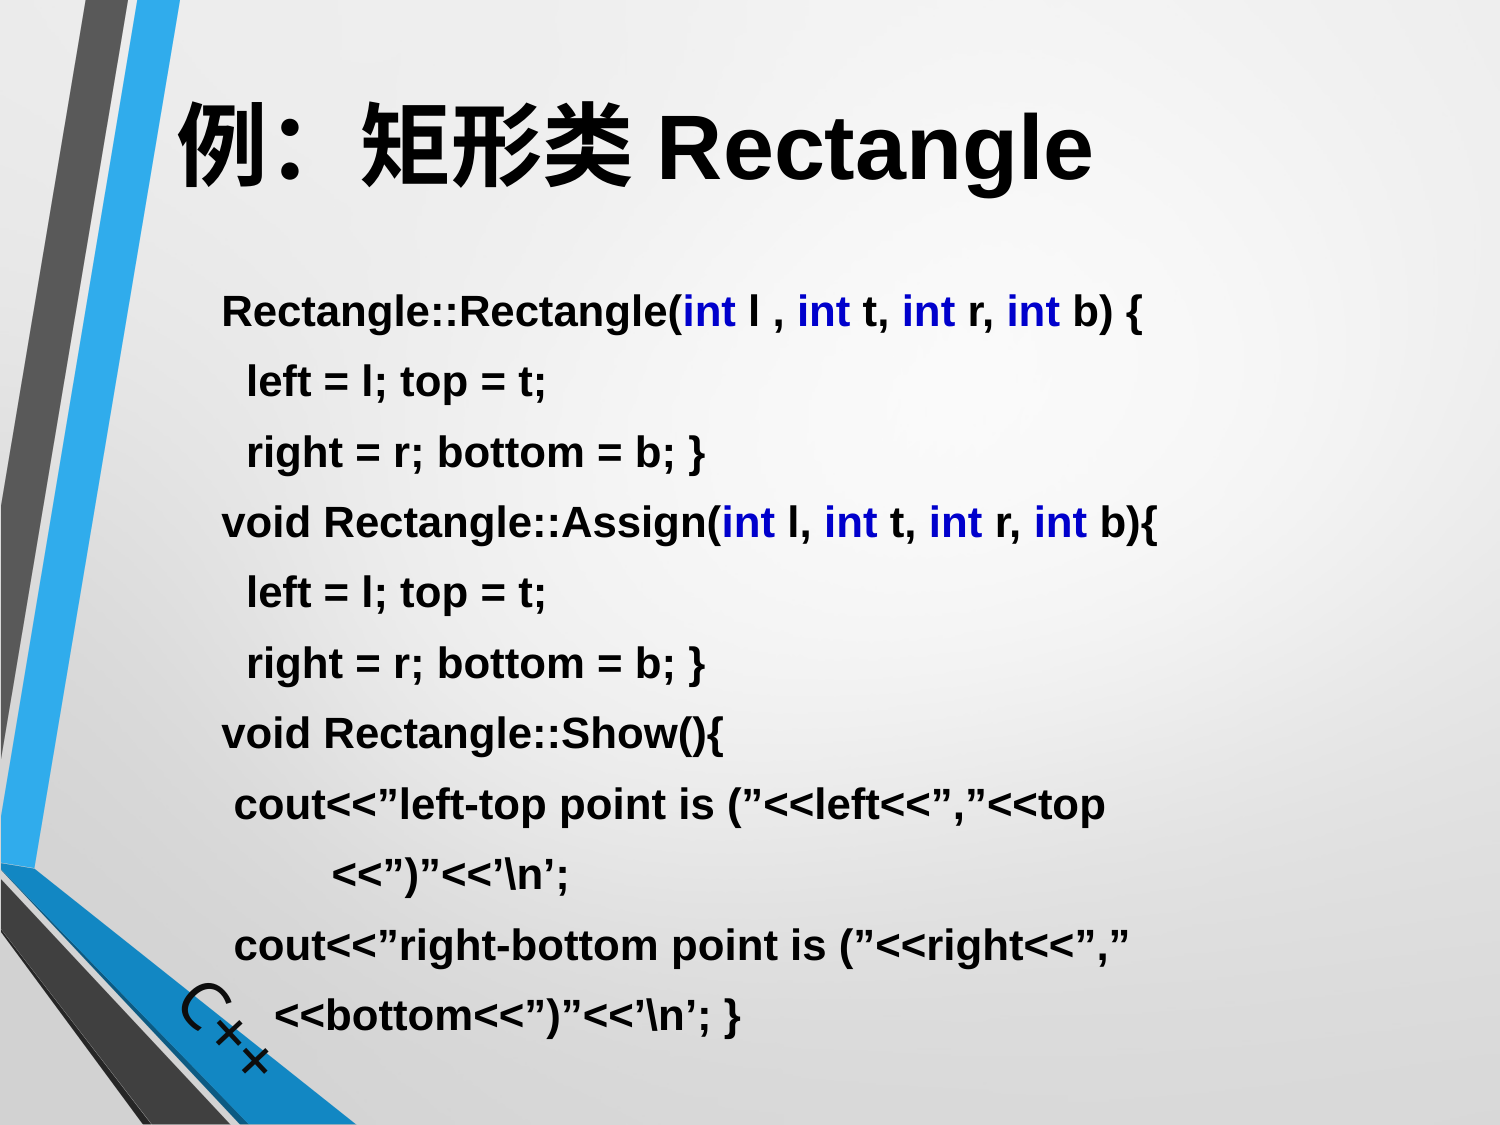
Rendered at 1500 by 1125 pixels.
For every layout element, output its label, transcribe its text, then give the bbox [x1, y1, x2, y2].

picture [0, 0, 358, 1125]
title 例：矩形类Rectangle [161, 43, 1425, 242]
list Rectangle::Rectangle(int l , int t, int r, int b) { left = l; top = t; right = r; bottom = b; } void Rectangle::Assign(int l, int t, int r, int b){ left = l; top = t; right = r; bottom = b; } void Rectangle::Show(){ cout<<”left-top point is (”<<left<<”,”<<top <<”)”<<’\n’; cout<<”right-bottom point is (”<<right<<”,” <<bottom<<”)”<<’\n’; } [161, 275, 1425, 1053]
